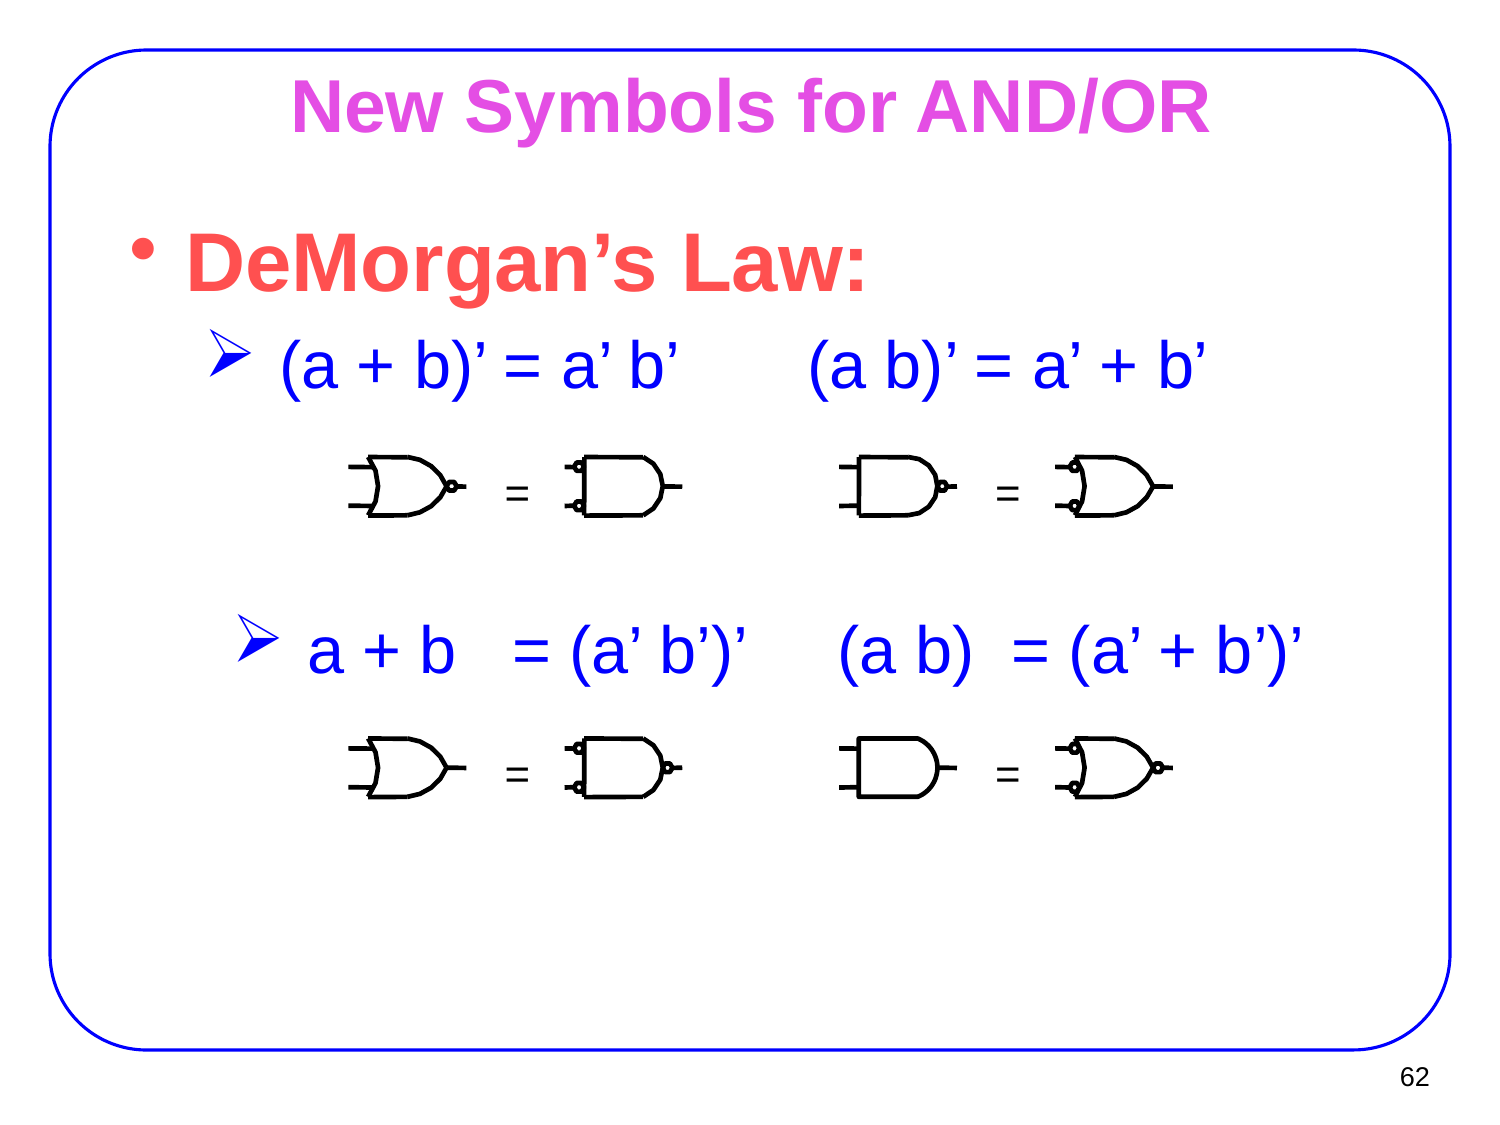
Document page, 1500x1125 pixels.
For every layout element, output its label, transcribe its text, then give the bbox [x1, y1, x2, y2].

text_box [838, 456, 1174, 518]
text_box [348, 738, 683, 799]
title New Symbols for AND/OR [113, 66, 1389, 140]
list DeMorgan’s Law: (a + b)’ = a’ b’ (a b)’ = a’ + b’ [112, 200, 1388, 586]
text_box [838, 738, 1174, 799]
slide_number 62 [1351, 1047, 1444, 1104]
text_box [348, 456, 683, 518]
text_box a + b = (a’ b’)’ (a b) = (a’ + b’)’ [140, 598, 1416, 718]
